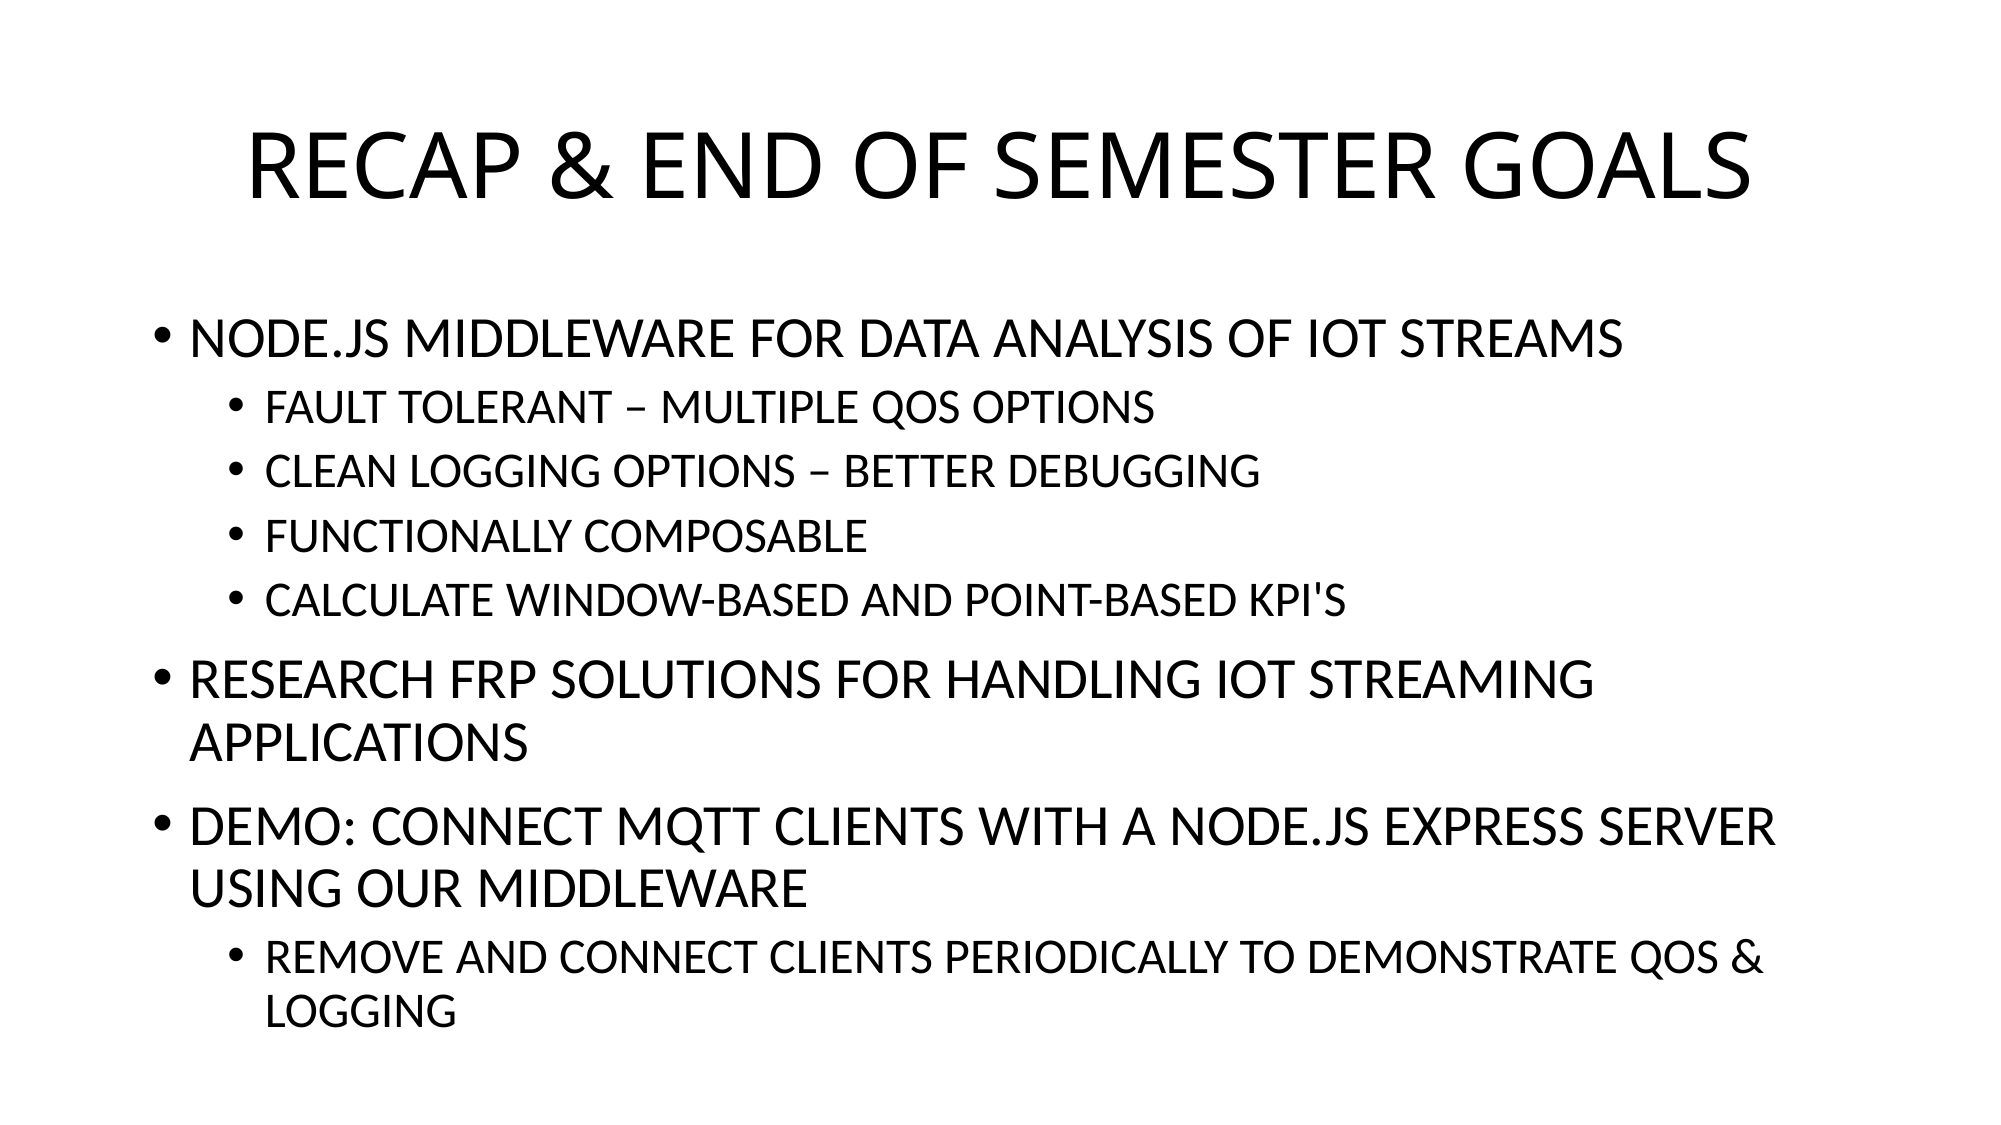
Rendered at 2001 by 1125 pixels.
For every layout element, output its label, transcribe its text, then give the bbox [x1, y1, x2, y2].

title RECAP & END OF SEMESTER GOALS [137, 59, 1863, 278]
list NODE.JS MIDDLEWARE FOR DATA ANALYSIS OF IOT STREAMS FAULT TOLERANT – MULTIPLE QOS OPTIONS CLEAN LOGGING OPTIONS – BETTER DEBUGGING FUNCTIONALLY COMPOSABLE CALCULATE WINDOW-BASED AND POINT-BASED KPI'S RESEARCH FRP SOLUTIONS FOR HANDLING IOT STREAMING APPLICATIONS DEMO: CONNECT MQTT CLIENTS WITH A NODE.JS EXPRESS SERVER USING OUR MIDDLEWARE REMOVE AND CONNECT CLIENTS PERIODICALLY TO DEMONSTRATE QOS & LOGGING [137, 299, 1863, 1066]
